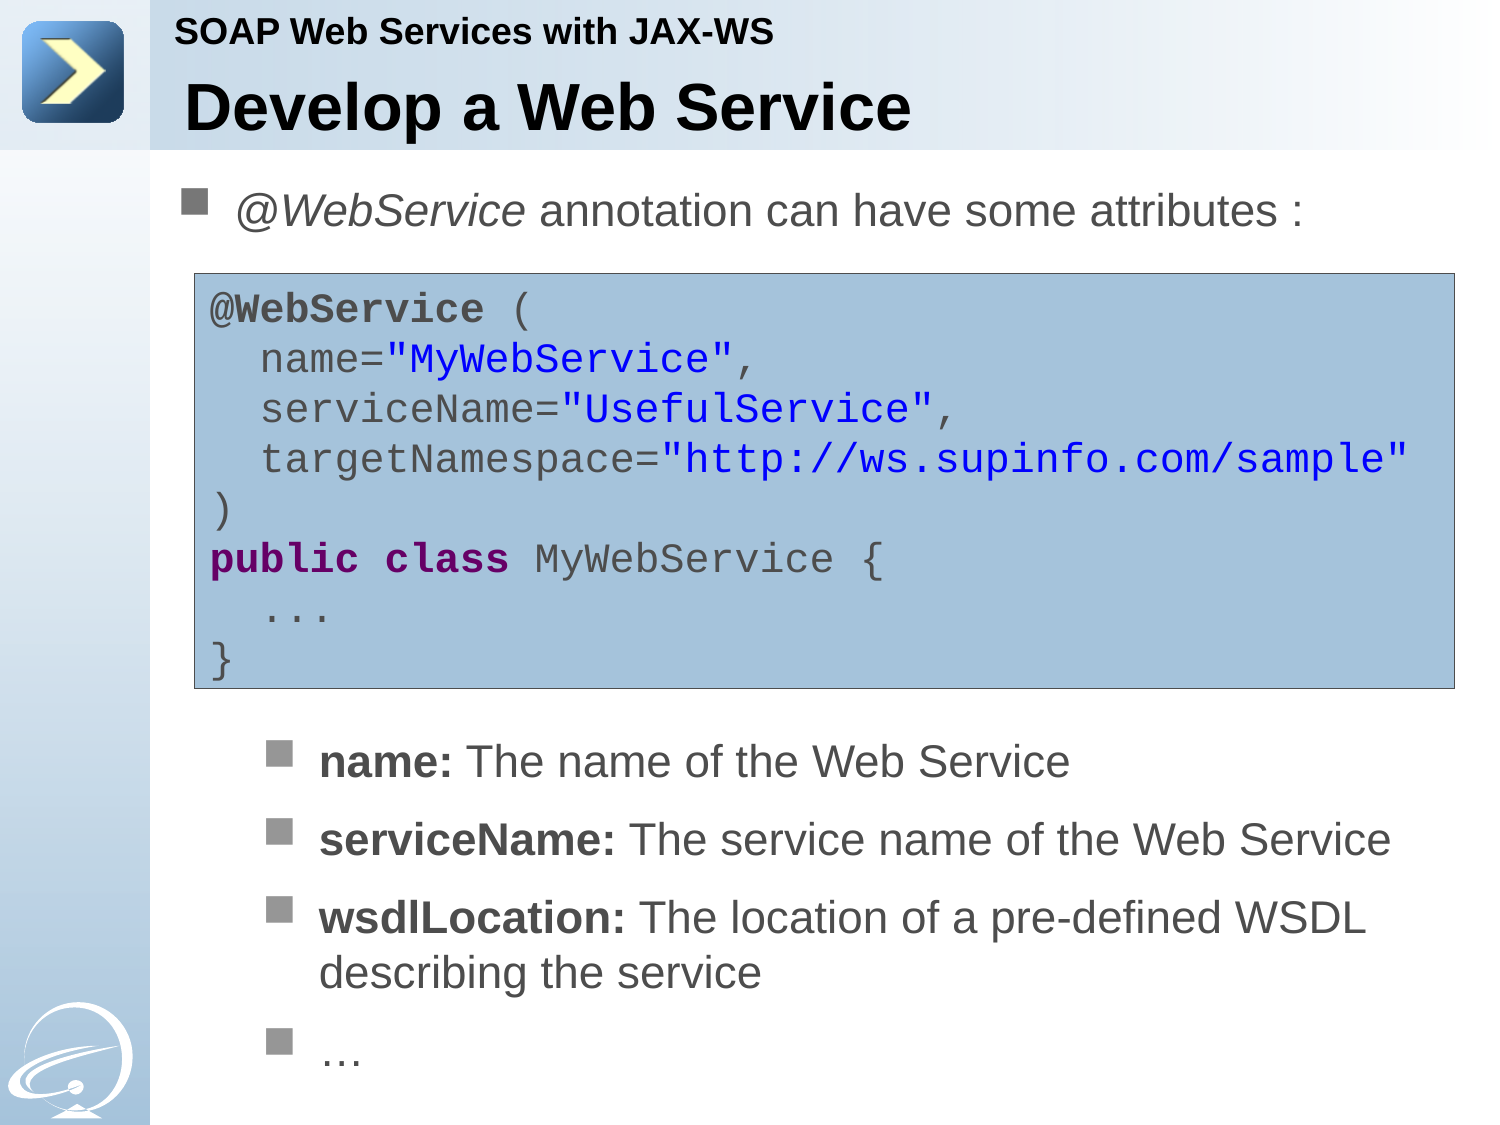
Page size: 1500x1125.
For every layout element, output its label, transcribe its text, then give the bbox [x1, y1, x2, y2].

text_box @WebService ( name="MyWebService", serviceName="UsefulService", targetNamespace="http://ws.supinfo.com/sample" ) public class MyWebService { ... } [194, 273, 1455, 689]
text_box SOAP Web Services with JAX-WS [159, 0, 1500, 60]
picture [21, 19, 129, 127]
list @WebService annotation can have some attributes : name: The name of the Web Service serviceName: The service name of the Web Service wsdlLocation: The location of a pre-defined WSDL describing the service … [162, 172, 1476, 1054]
title Develop a Web Service [169, 66, 1438, 141]
